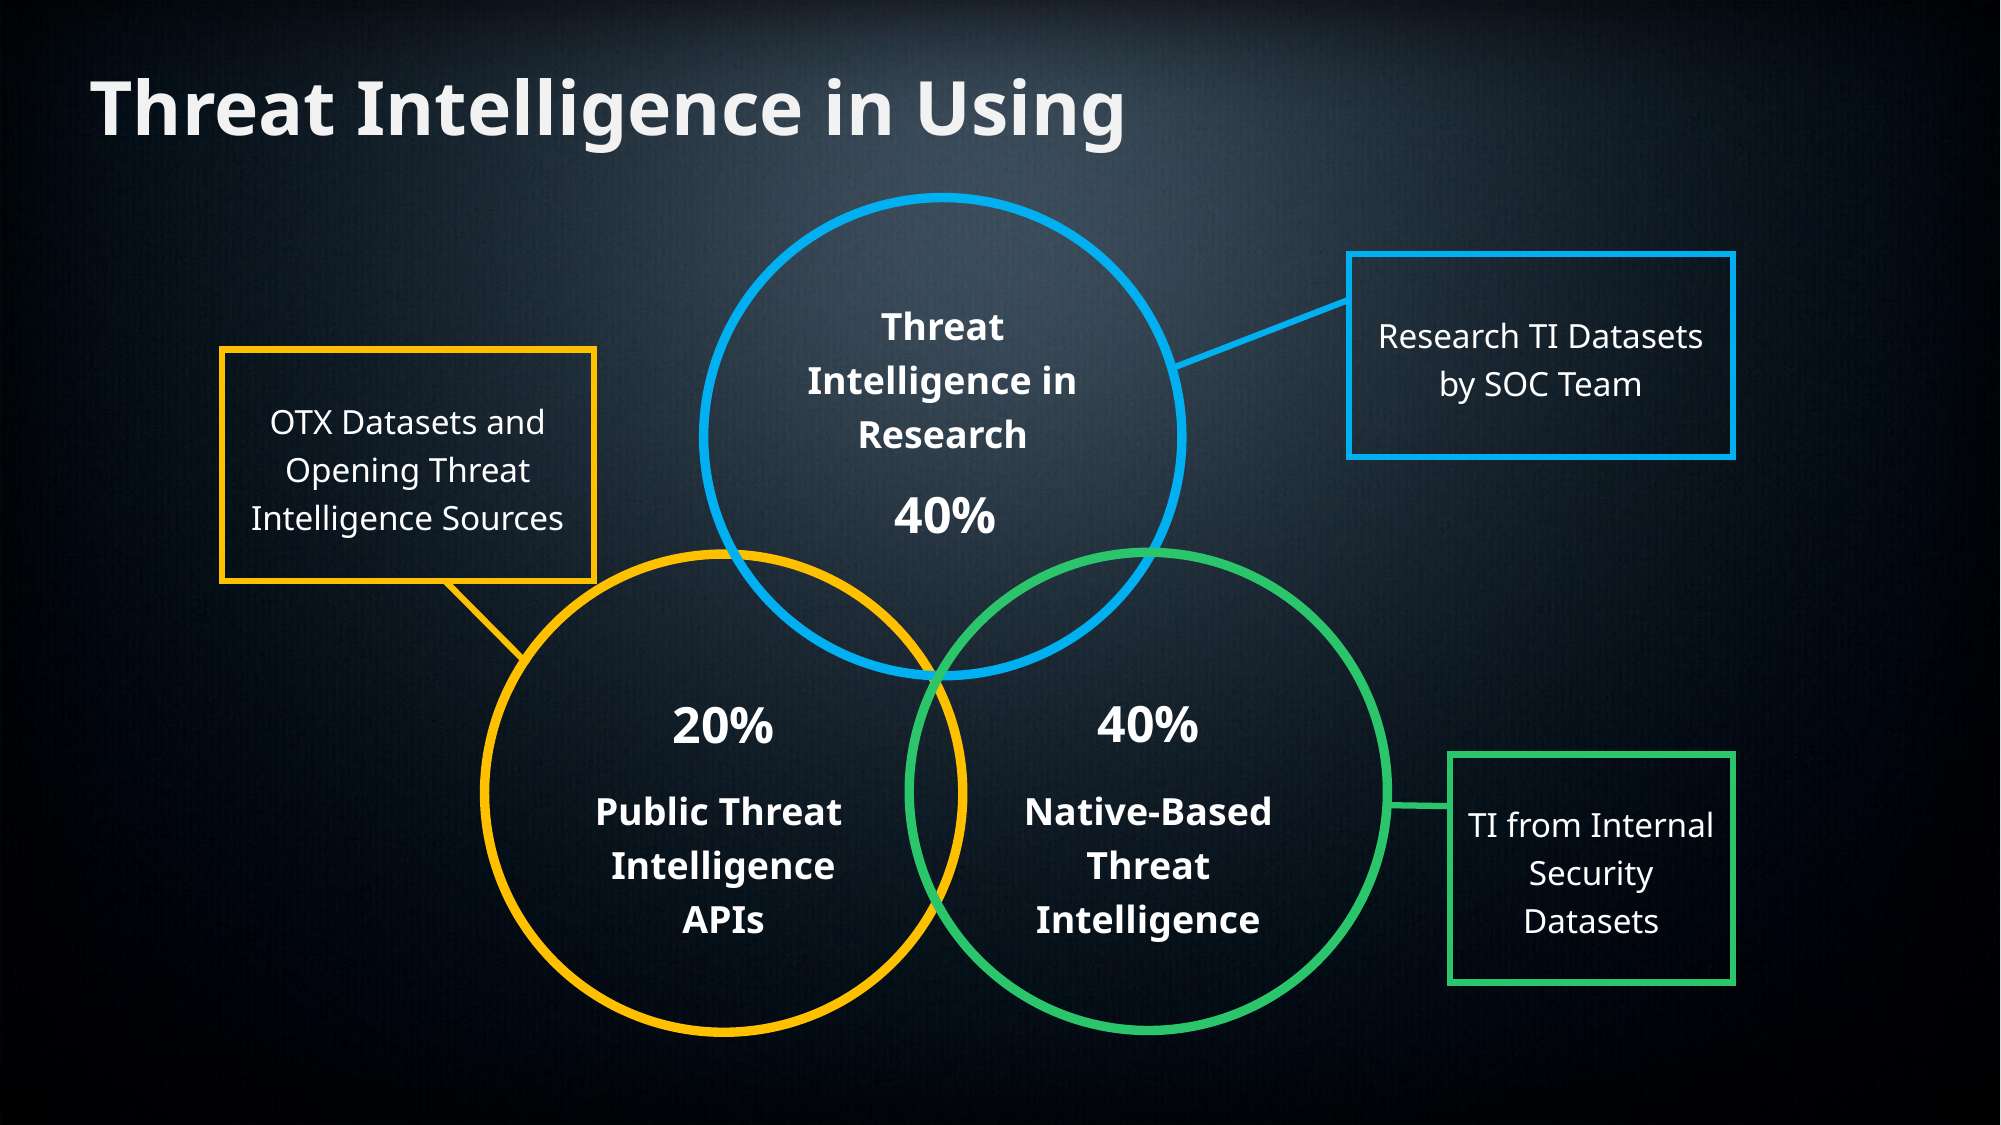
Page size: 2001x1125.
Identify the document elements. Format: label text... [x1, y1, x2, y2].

picture [0, 0, 2001, 1125]
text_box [909, 552, 1388, 1031]
text_box OTX Datasets and Opening Threat Intelligence Sources [221, 349, 595, 622]
text_box Research TI Datasets by SOC Team [1182, 253, 1734, 458]
text_box TI from Internal Security Datasets [1388, 753, 1734, 984]
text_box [484, 554, 963, 1033]
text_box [703, 197, 1182, 676]
text_box Threat Intelligence in Using [74, 52, 1806, 158]
